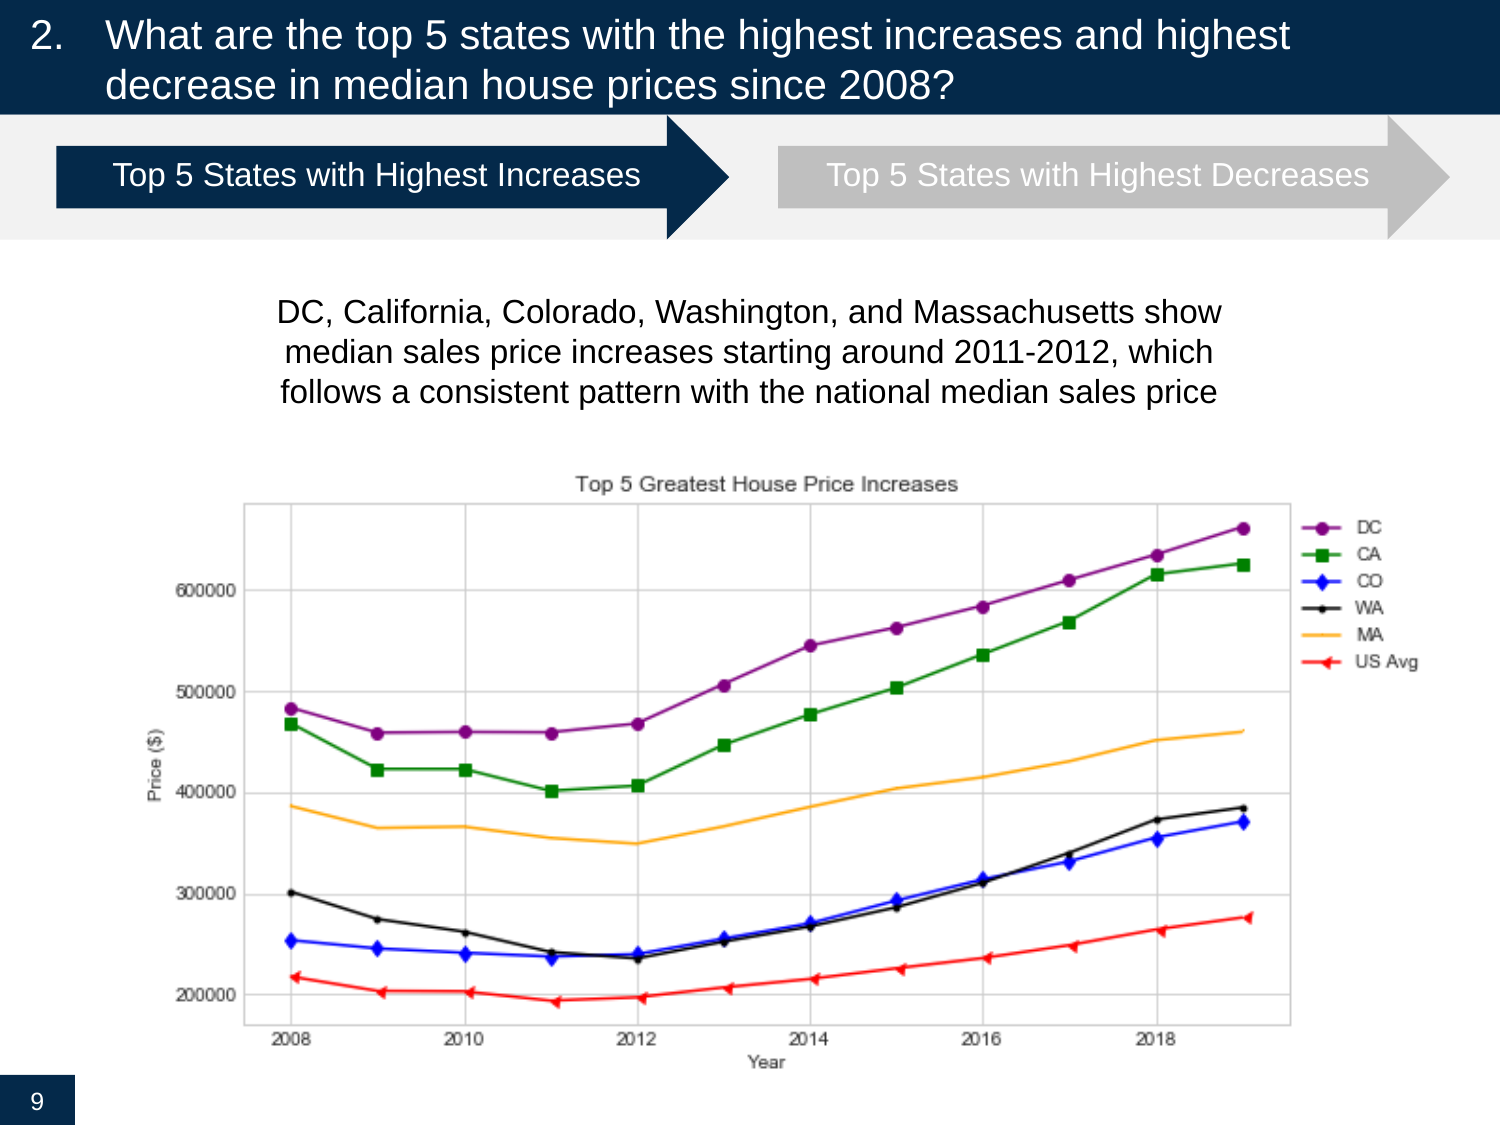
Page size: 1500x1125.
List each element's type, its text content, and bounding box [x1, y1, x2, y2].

text_box DC, California, Colorado, Washington, and Massachusetts show median sales price increases starting around 2011-2012, which follows a consistent pattern with the national median sales price average. [217, 283, 1283, 419]
text_box Top 5 States with Highest Increases [56, 114, 730, 240]
title What are the top 5 states with the highest increases and highest decrease in median house prices since 2008? [0, 0, 1500, 114]
text_box [0, 114, 666, 240]
text_box Top 5 States with Highest Decreases [778, 114, 1450, 240]
text_box [1388, 114, 1500, 240]
slide_number 9 [0, 1074, 75, 1125]
text_box [667, 114, 1387, 240]
picture [74, 420, 1426, 1111]
